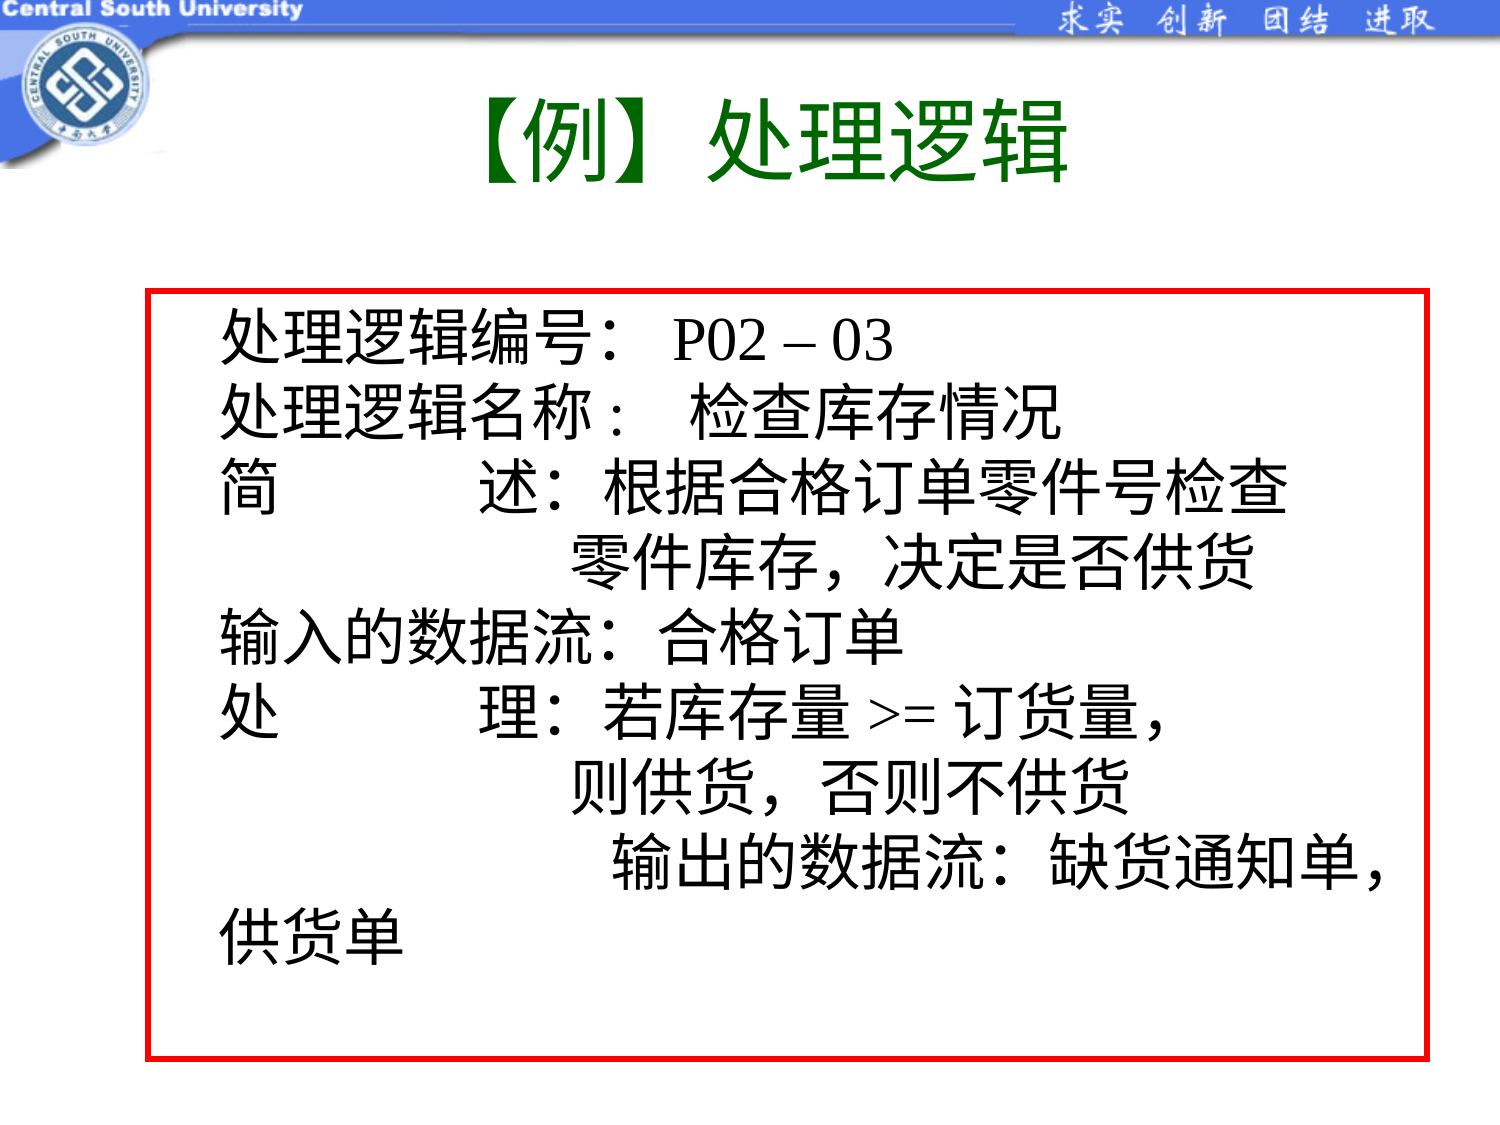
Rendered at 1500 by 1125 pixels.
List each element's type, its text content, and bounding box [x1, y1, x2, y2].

title 【例】处理逻辑 [75, 45, 1425, 233]
picture [0, 0, 1500, 169]
text_box 处理逻辑编号：P02 – 03 处理逻辑名称: 检查库存情况 简 述：根据合格订单零件号检查 零件库存，决定是否供货 输入的数据流：合格订单 处 理：若库存量>=订货量， 则供货，否则不供货 输出的数据流：缺货通知单，供货单 [147, 290, 1428, 1059]
